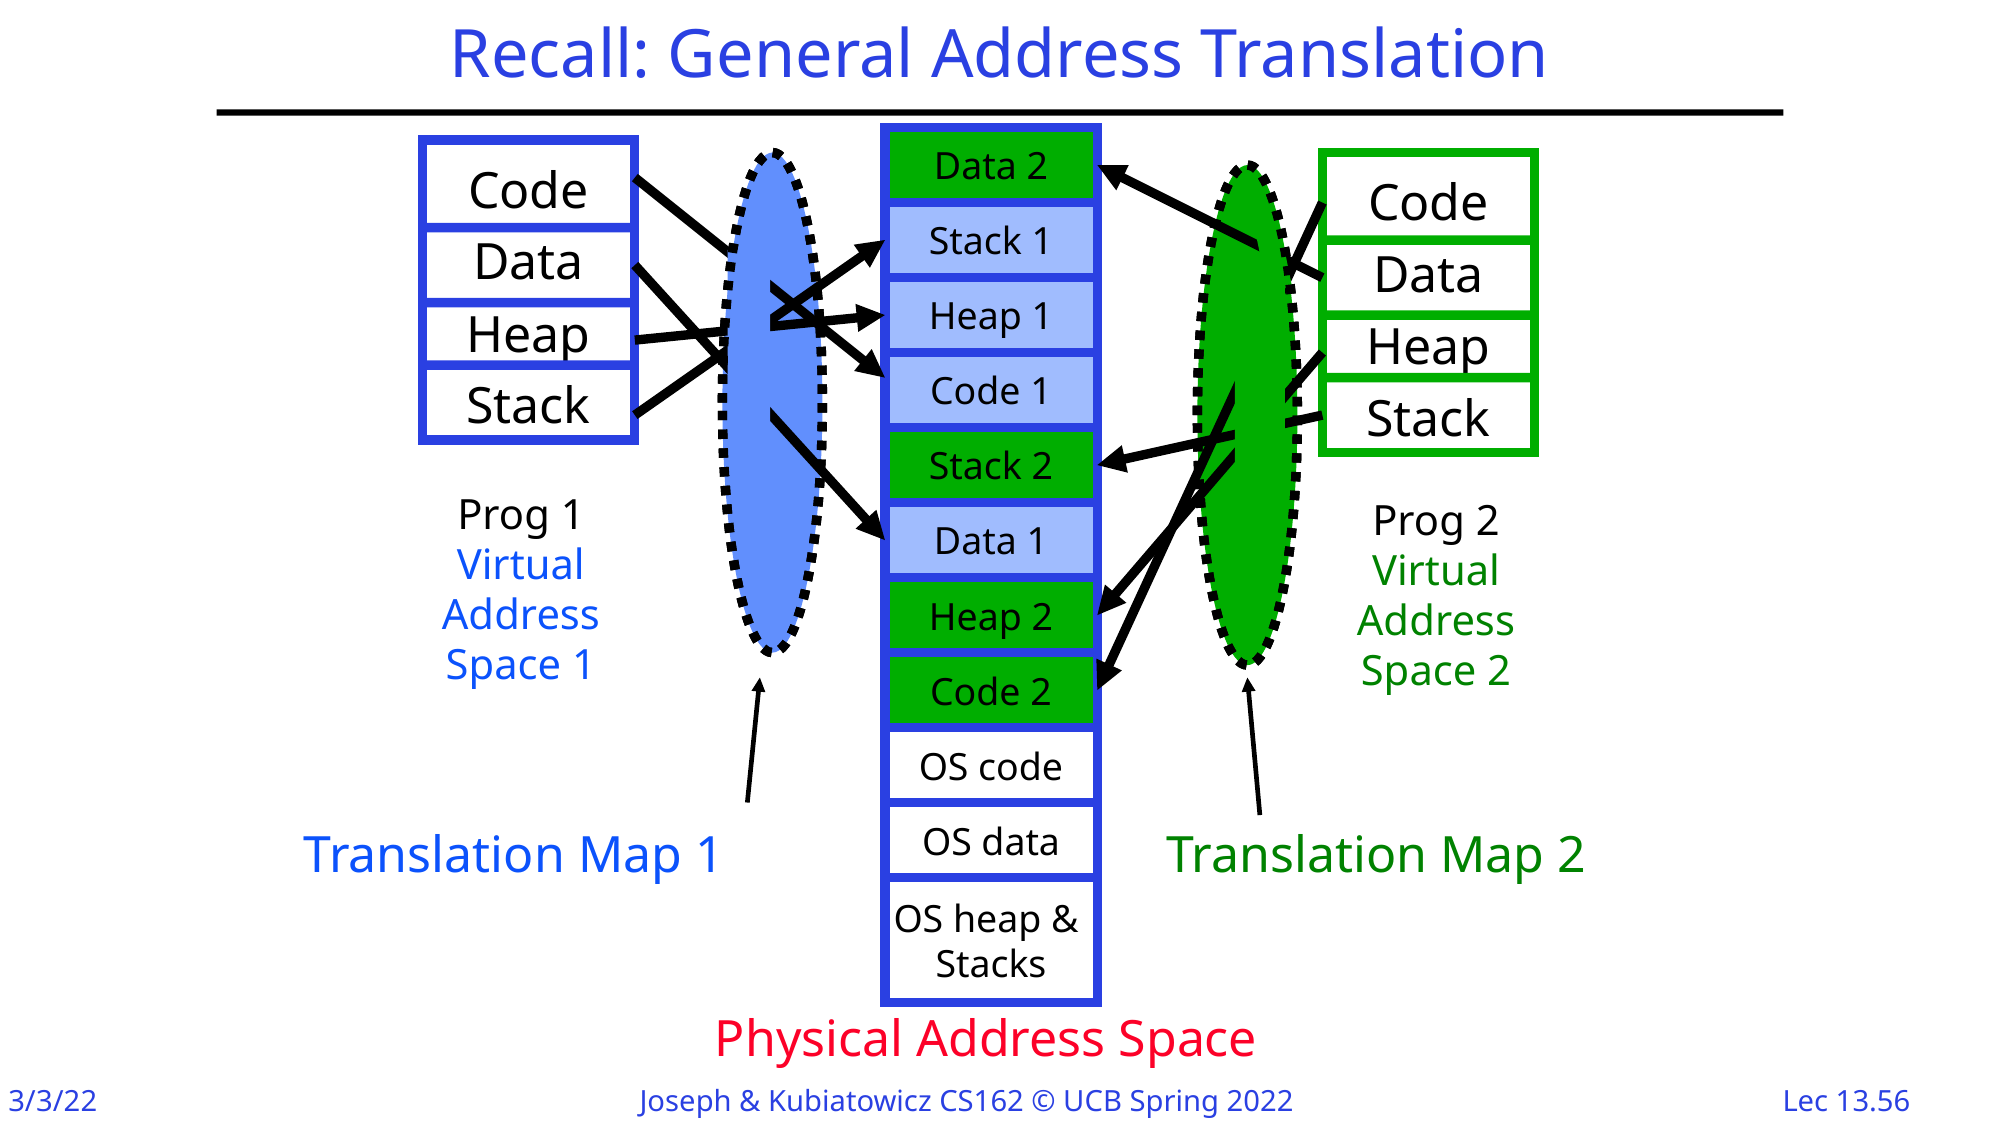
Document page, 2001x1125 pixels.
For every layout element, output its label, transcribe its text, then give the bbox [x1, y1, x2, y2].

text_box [1322, 152, 1536, 453]
text_box Translation Map 1 [288, 815, 739, 890]
text_box [1242, 677, 1260, 816]
text_box [722, 152, 823, 653]
text_box Prog 2 Virtual Address Space 2 [1341, 486, 1531, 702]
text_box Physical Address Space [699, 999, 1273, 1075]
text_box [821, 469, 879, 538]
title Recall: General Address Translation [249, 12, 1750, 100]
text_box [817, 240, 879, 288]
text_box Prog 1 Virtual Address Space 1 [426, 480, 616, 696]
text_box [821, 326, 879, 377]
text_box Translation Map 2 [1151, 815, 1602, 890]
text_box [1103, 495, 1200, 613]
text_box [1103, 442, 1197, 469]
text_box [727, 249, 732, 287]
text_box [1103, 530, 1172, 686]
text_box [747, 677, 765, 803]
text_box [1103, 165, 1215, 224]
text_box [1197, 165, 1298, 666]
text_box [820, 310, 879, 323]
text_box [422, 139, 636, 441]
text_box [884, 127, 1098, 1003]
